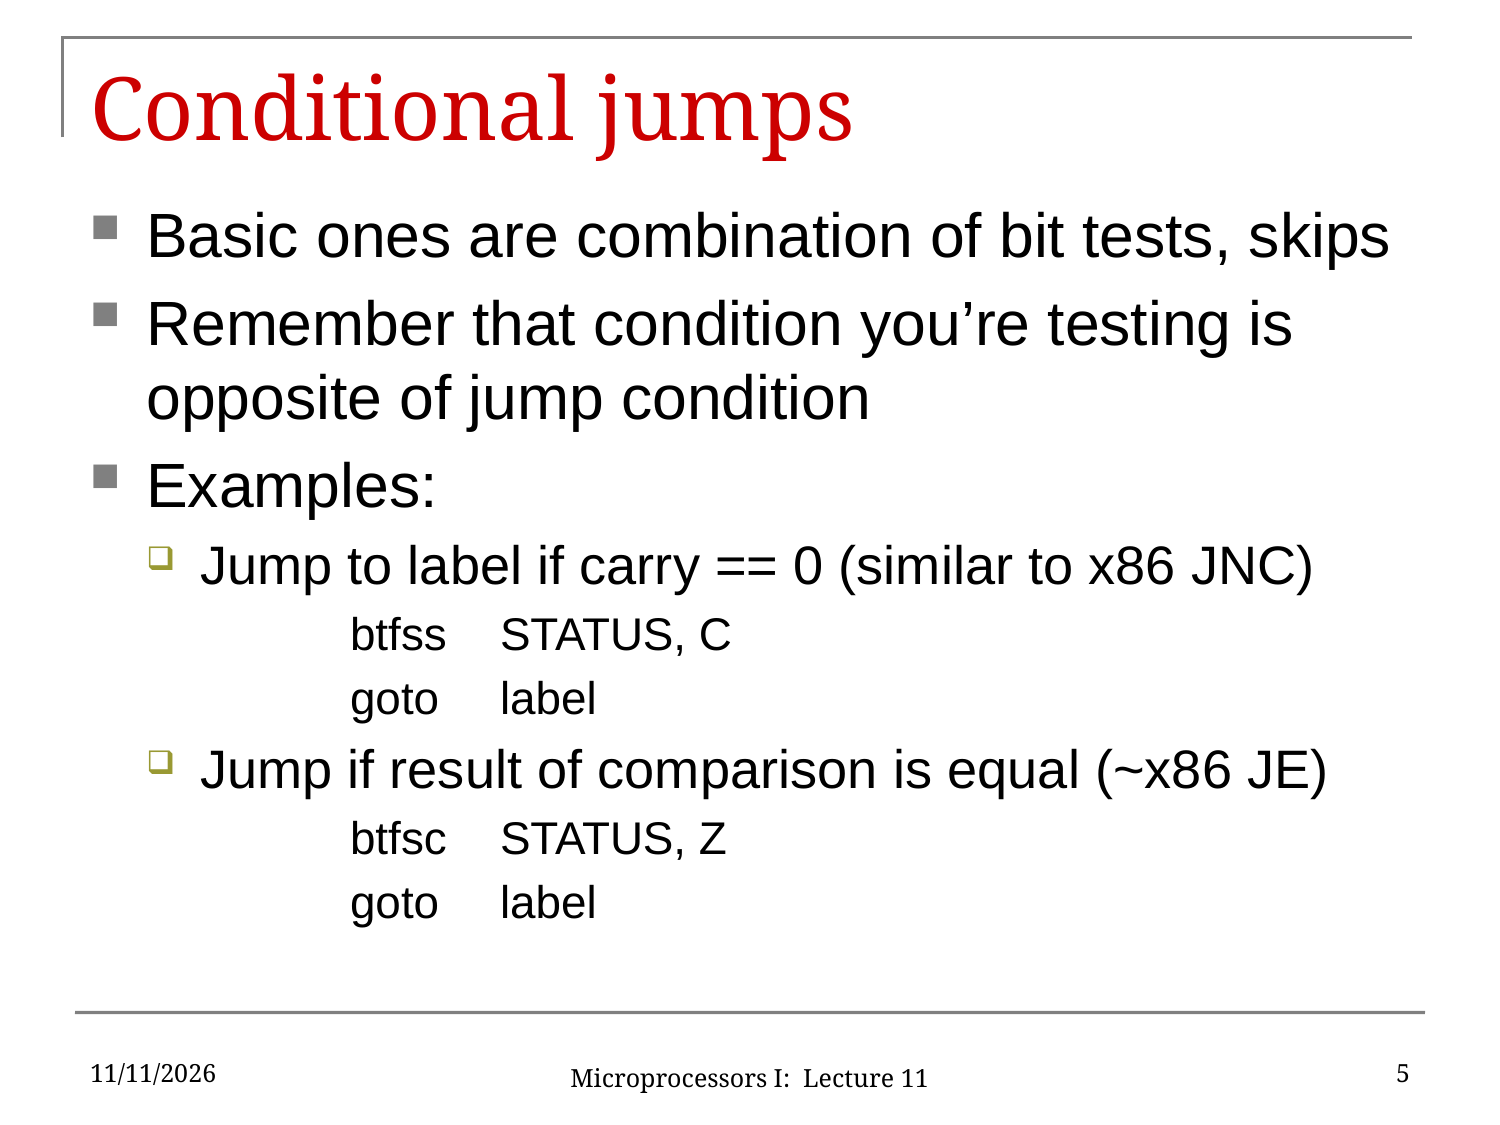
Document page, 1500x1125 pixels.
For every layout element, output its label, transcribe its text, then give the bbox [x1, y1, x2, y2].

title Conditional jumps [75, 45, 1425, 163]
footer Microprocessors I: Lecture 11 [512, 1024, 988, 1101]
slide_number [74, 1023, 426, 1100]
list Basic ones are combination of bit tests, skips Remember that condition you’re testing is opposite of jump condition Examples: Jump to label if carry == 0 (similar to x86 JNC) btfss STATUS, C goto label Jump if result of comparison is equal (~x86 JE) btfsc STATUS, Z goto label [75, 187, 1425, 1006]
slide_number 5 [1074, 1023, 1426, 1100]
